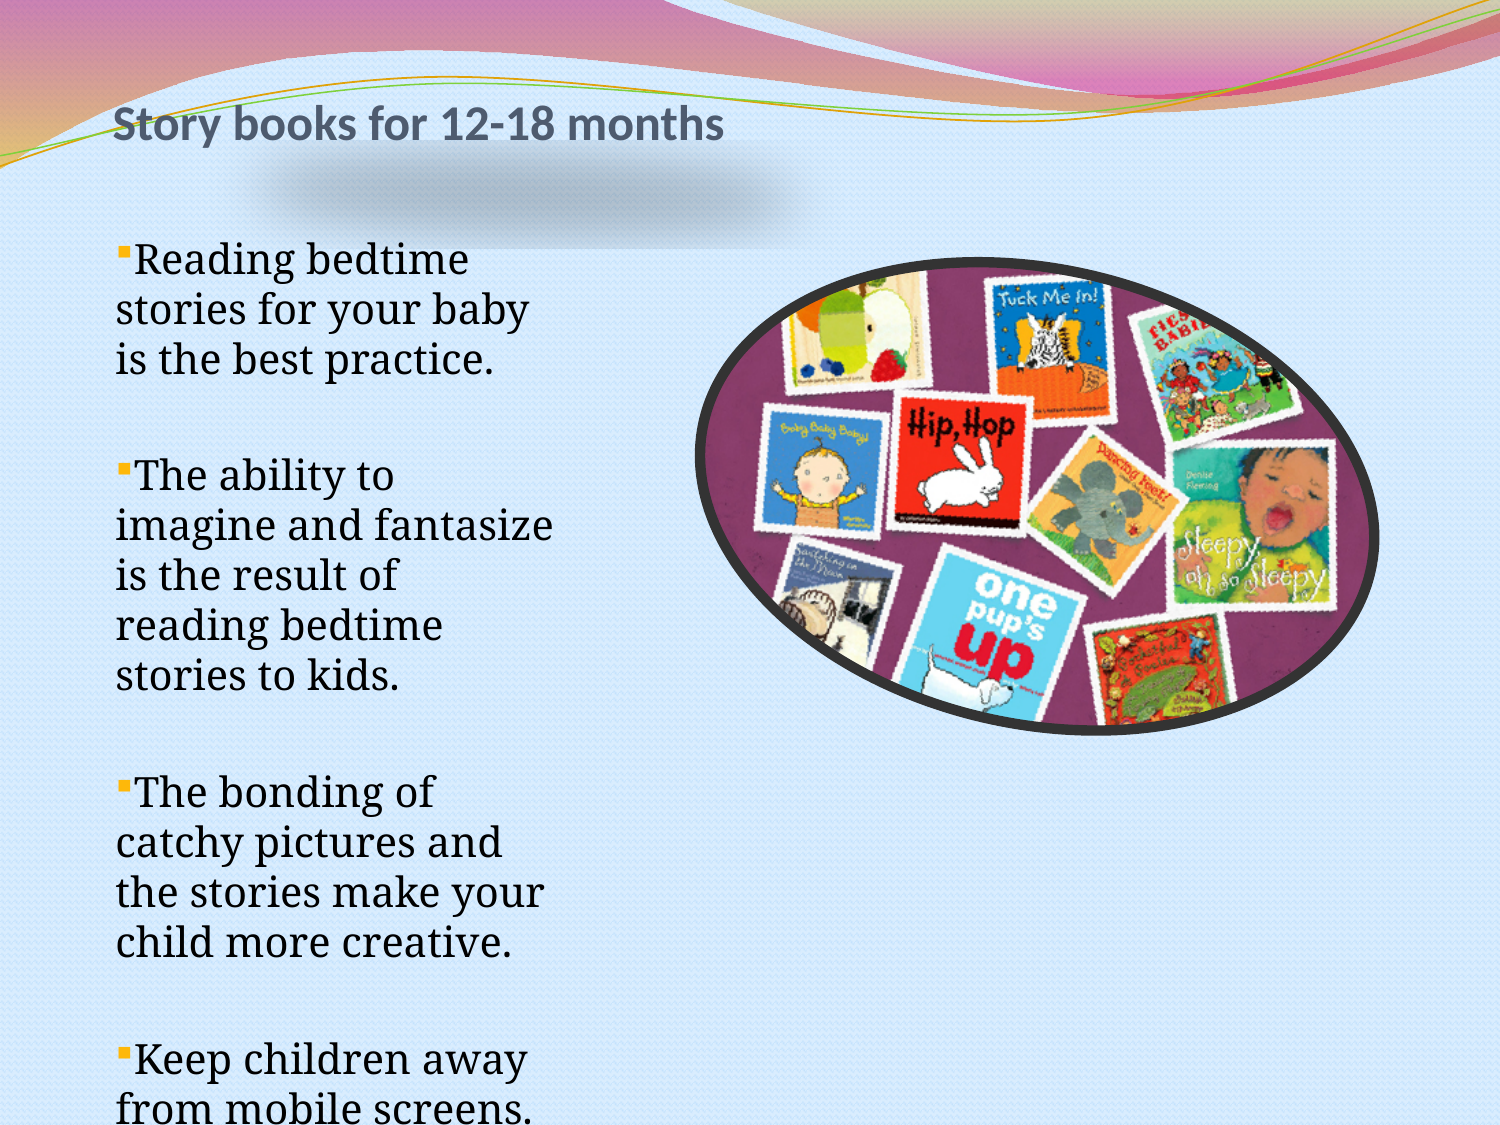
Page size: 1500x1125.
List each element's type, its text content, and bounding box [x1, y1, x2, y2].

list Reading bedtime stories for your baby is the best practice. The ability to imagine and fantasize is the result of reading bedtime stories to kids. The bonding of catchy pictures and the stories make your child more creative. Keep children away from mobile screens. [112, 224, 563, 1025]
title Story books for 12-18 months [112, 84, 900, 150]
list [695, 268, 1379, 725]
